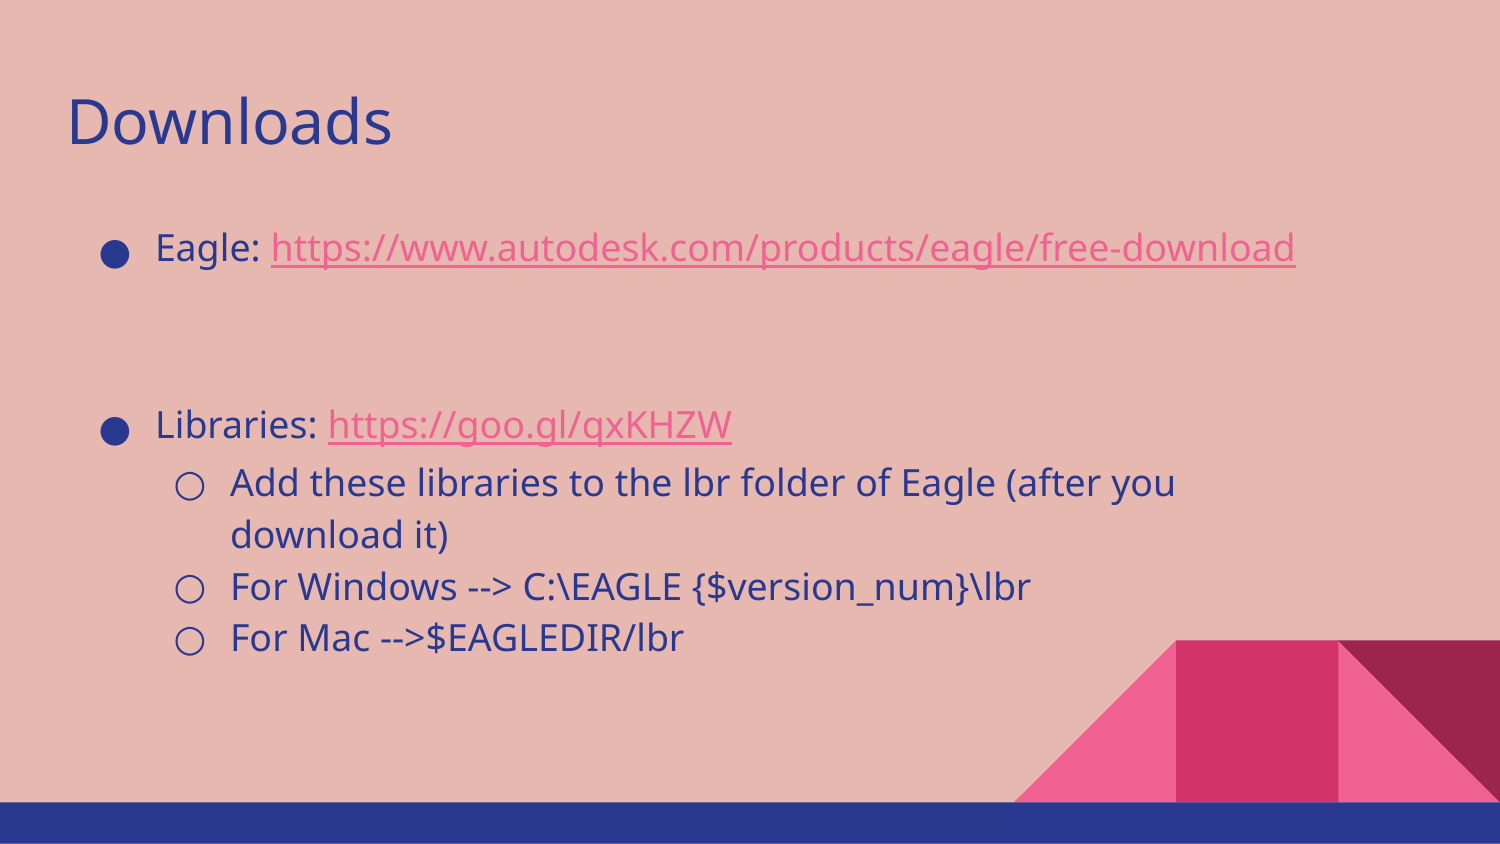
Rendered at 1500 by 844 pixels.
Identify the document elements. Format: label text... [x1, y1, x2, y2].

text_box Eagle: https://www.autodesk.com/products/eagle/free-download Libraries: https://goo.gl/qxKHZW Add these libraries to the lbr folder of Eagle (after you download it) For Windows --> C:\EAGLE {$version_num}\lbr For Mac -->$EAGLEDIR/lbr [65, 201, 1368, 735]
title Downloads [51, 67, 1449, 167]
